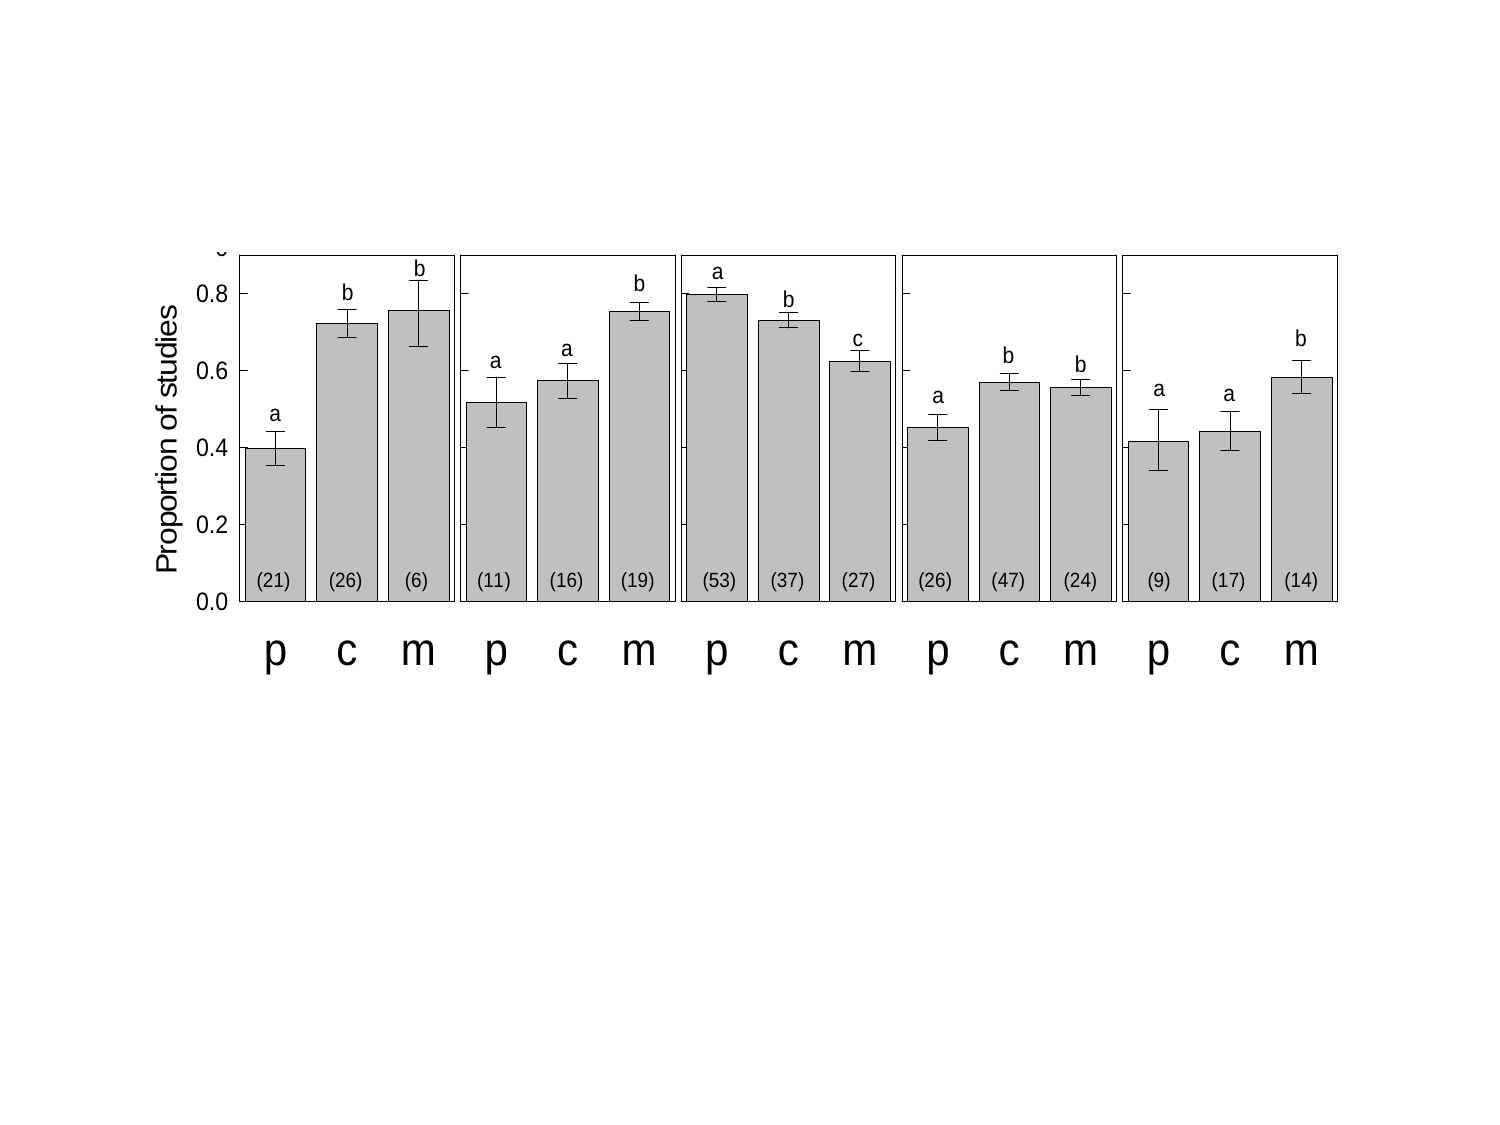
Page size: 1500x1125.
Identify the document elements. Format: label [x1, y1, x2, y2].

picture [146, 252, 1345, 694]
